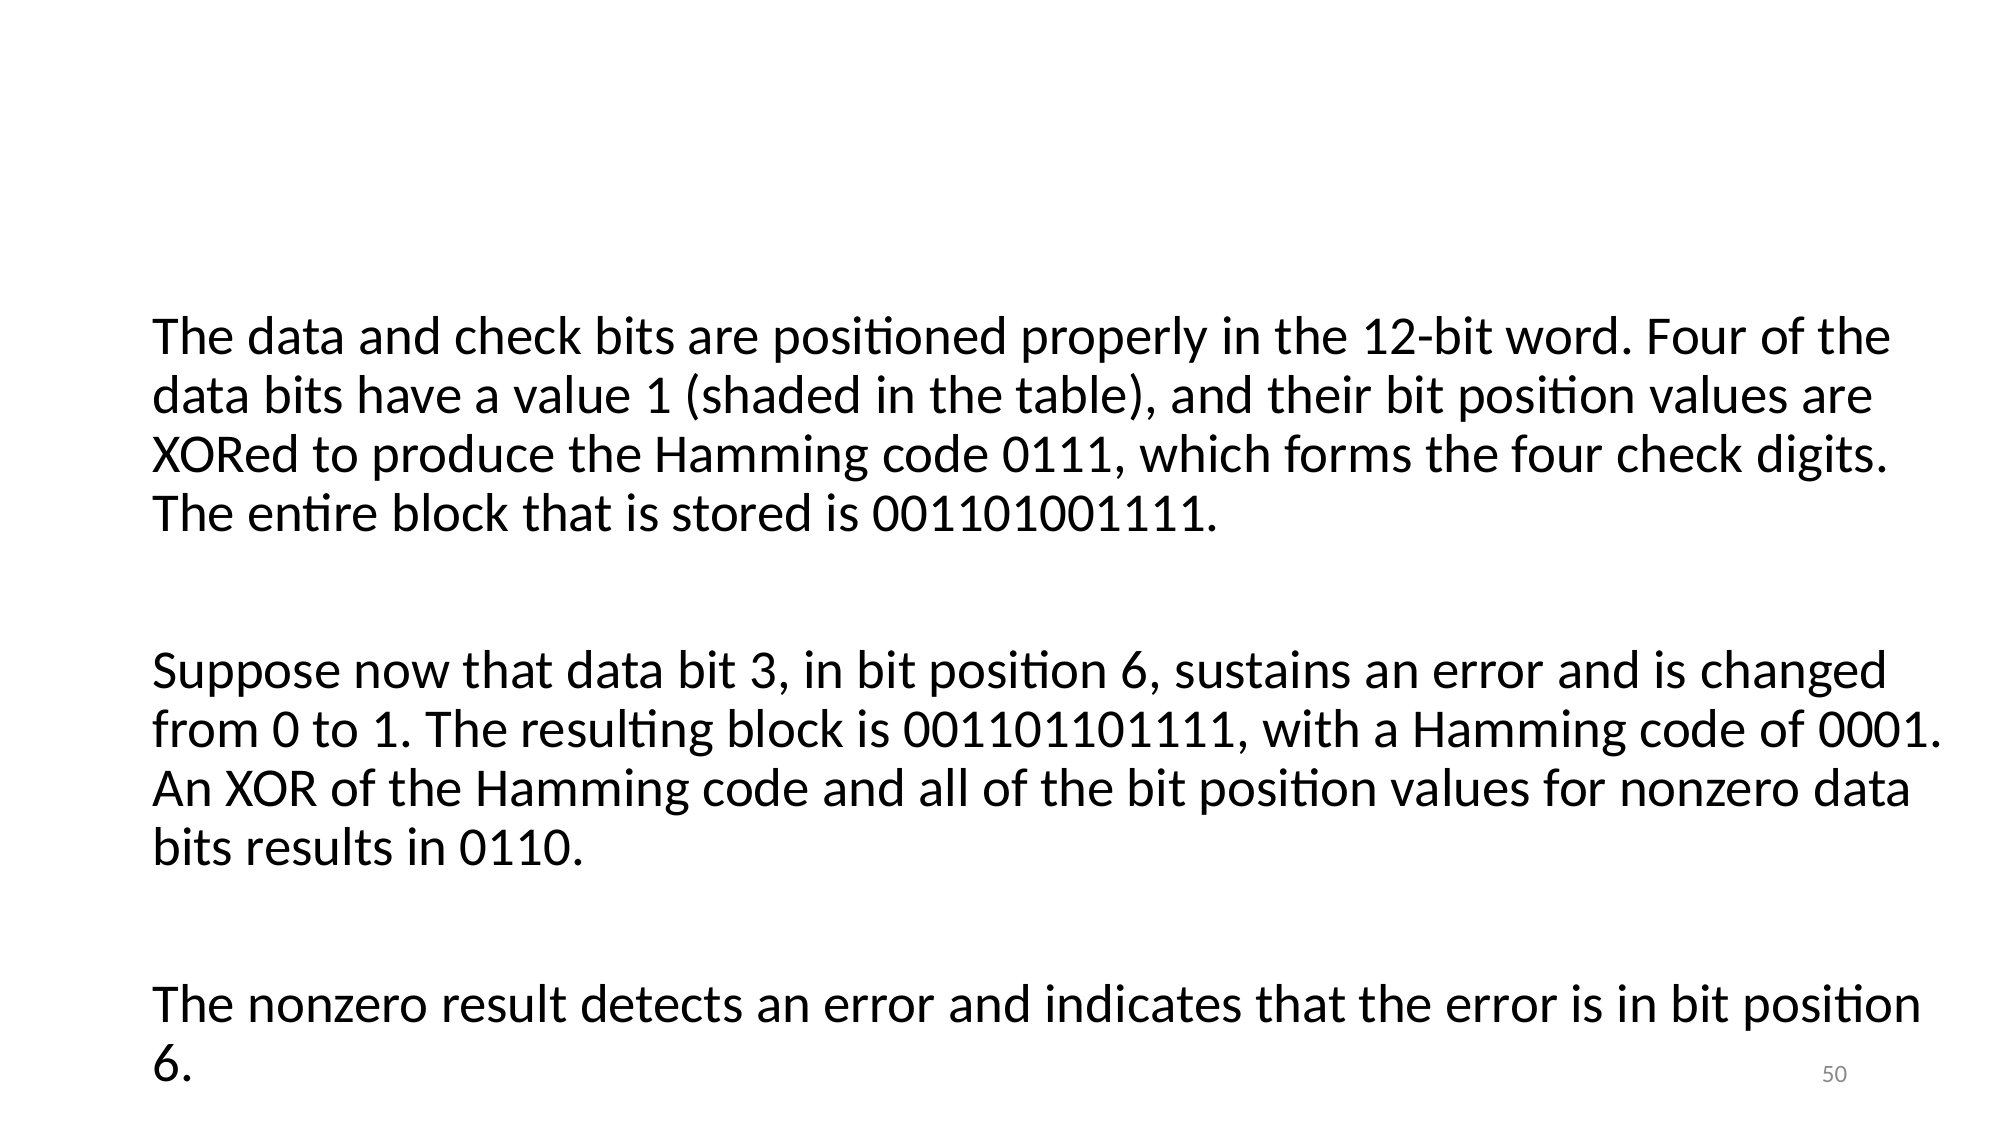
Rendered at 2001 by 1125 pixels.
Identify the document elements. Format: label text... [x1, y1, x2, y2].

slide_number 50 [1412, 1042, 1863, 1103]
list The data and check bits are positioned properly in the 12-bit word. Four of the data bits have a value 1 (shaded in the table), and their bit position values are XORed to produce the Hamming code 0111, which forms the four check digits. The entire block that is stored is 001101001111. Suppose now that data bit 3, in bit position 6, sustains an error and is changed from 0 to 1. The resulting block is 001101101111, with a Hamming code of 0001. An XOR of the Hamming code and all of the bit position values for nonzero data bits results in 0110. The nonzero result detects an error and indicates that the error is in bit position 6. [137, 299, 1981, 1103]
